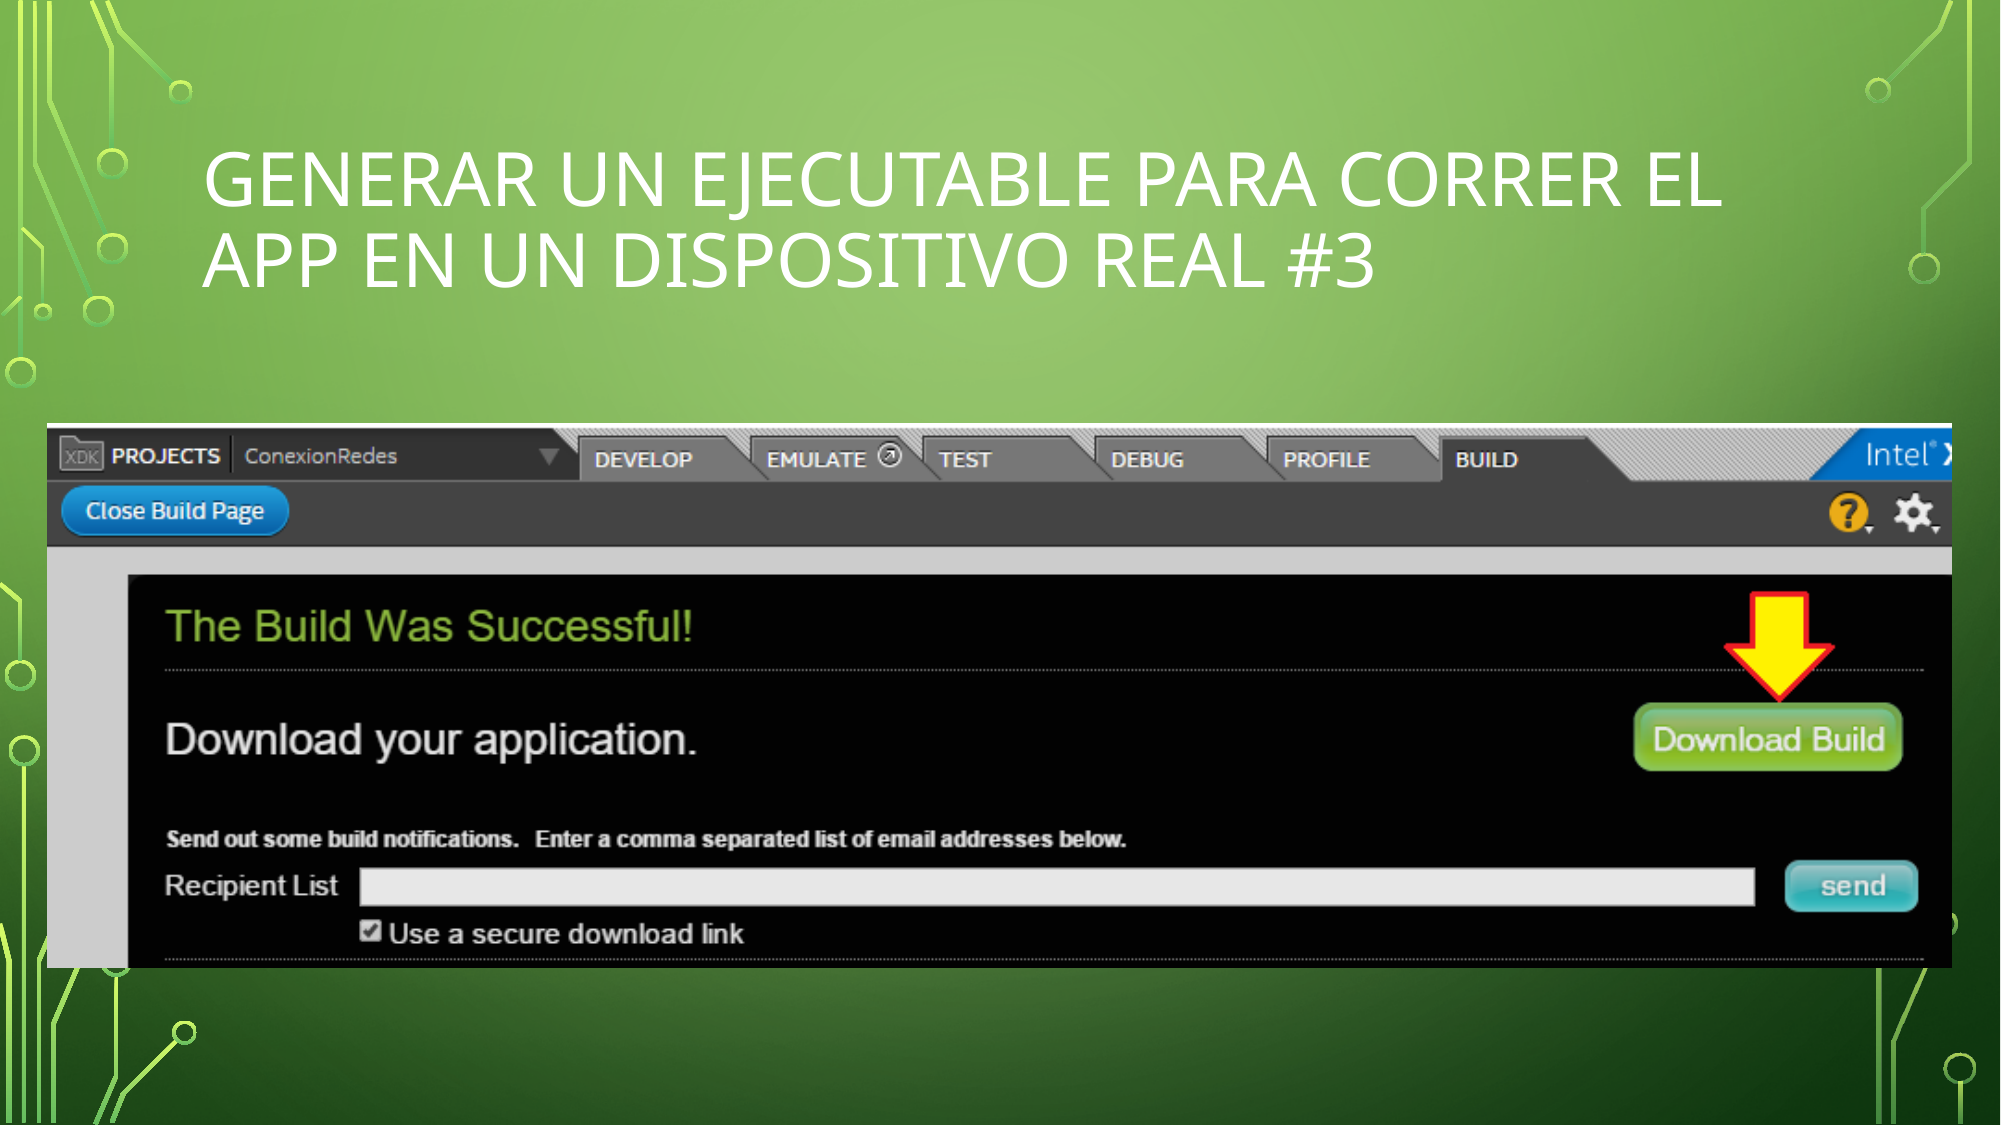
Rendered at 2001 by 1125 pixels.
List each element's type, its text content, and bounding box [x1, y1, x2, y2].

title Generar un ejecutable para Correr el app en un dispositivo real #3 [187, 101, 1813, 344]
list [47, 423, 1953, 968]
